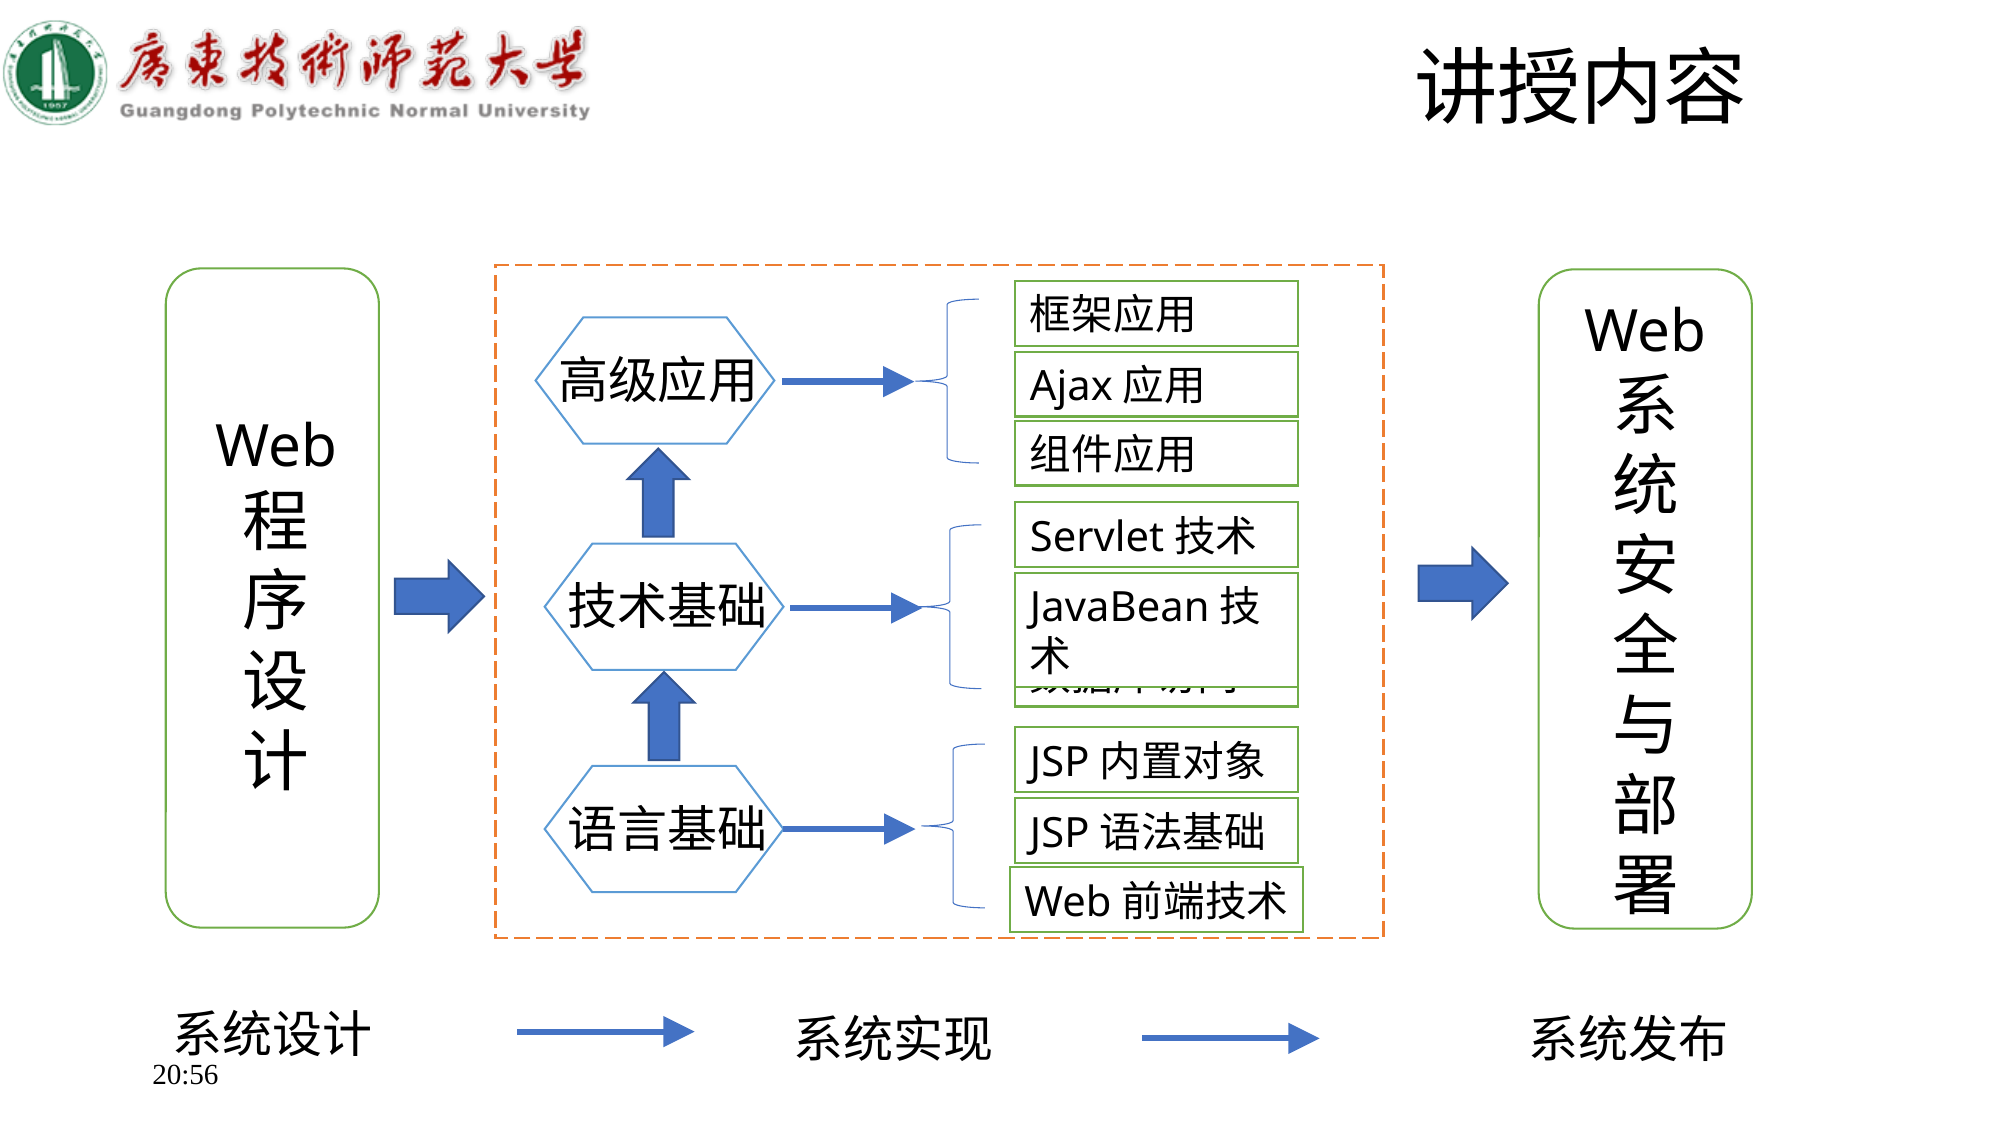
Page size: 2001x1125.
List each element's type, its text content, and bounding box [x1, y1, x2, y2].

text_box [1417, 545, 1510, 622]
text_box [573, 764, 755, 789]
text_box JSP内置对象 [1014, 726, 1299, 793]
text_box [1537, 268, 1753, 930]
text_box JavaBean技术 [1014, 572, 1299, 688]
text_box 系统设计 [157, 994, 388, 1042]
text_box Web系统安全与部署 [1569, 285, 1721, 931]
text_box [164, 267, 380, 929]
text_box 讲授内容 [1297, 29, 1864, 143]
text_box 系统实现 [778, 1000, 1009, 1076]
text_box [915, 298, 979, 464]
text_box [564, 316, 746, 341]
text_box 组件应用 [1014, 420, 1299, 487]
text_box Web程序设计 [200, 400, 352, 806]
text_box 系统发布 [1513, 1000, 1744, 1042]
text_box [393, 558, 486, 635]
text_box Servlet技术 [1014, 501, 1299, 568]
text_box [921, 743, 985, 909]
picture [0, 0, 603, 132]
text_box [543, 595, 552, 619]
text_box 数据库访问 [1014, 688, 1299, 708]
text_box [494, 264, 1385, 939]
text_box 高级应用 [543, 341, 774, 416]
text_box 语言基础 [552, 789, 783, 865]
text_box Ajax应用 [1014, 351, 1299, 418]
text_box 框架应用 [1014, 280, 1299, 347]
slide_number [1412, 1042, 1863, 1103]
text_box [573, 542, 755, 567]
text_box Web前端技术 [1009, 866, 1304, 933]
text_box [543, 817, 552, 841]
text_box 技术基础 [552, 567, 783, 643]
text_box [625, 447, 692, 538]
text_box [570, 643, 758, 671]
text_box [921, 524, 982, 690]
text_box [534, 368, 543, 393]
text_box [561, 416, 749, 445]
text_box JSP语法基础 [1014, 797, 1299, 864]
text_box [630, 670, 698, 762]
text_box [570, 865, 758, 894]
slide_number [137, 1042, 588, 1103]
